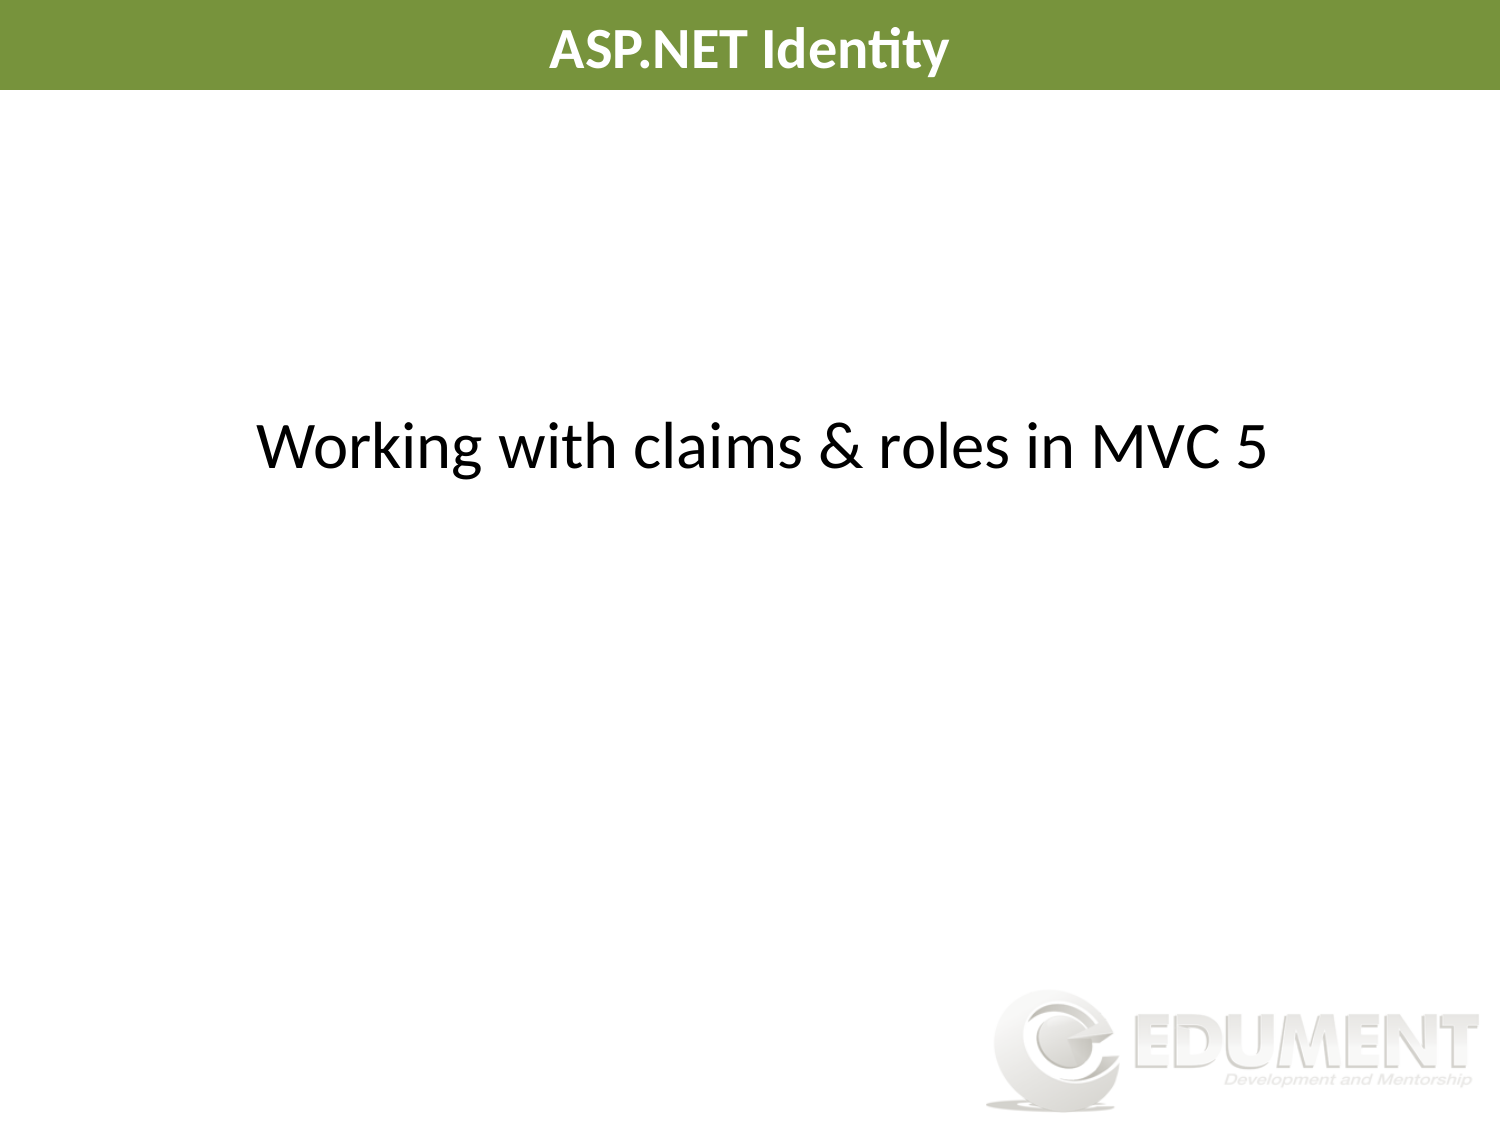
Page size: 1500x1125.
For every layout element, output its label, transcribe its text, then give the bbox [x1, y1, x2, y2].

list Working with claims & roles in MVC 5 [53, 208, 1459, 976]
title ASP.NET Identity [0, 0, 1500, 90]
